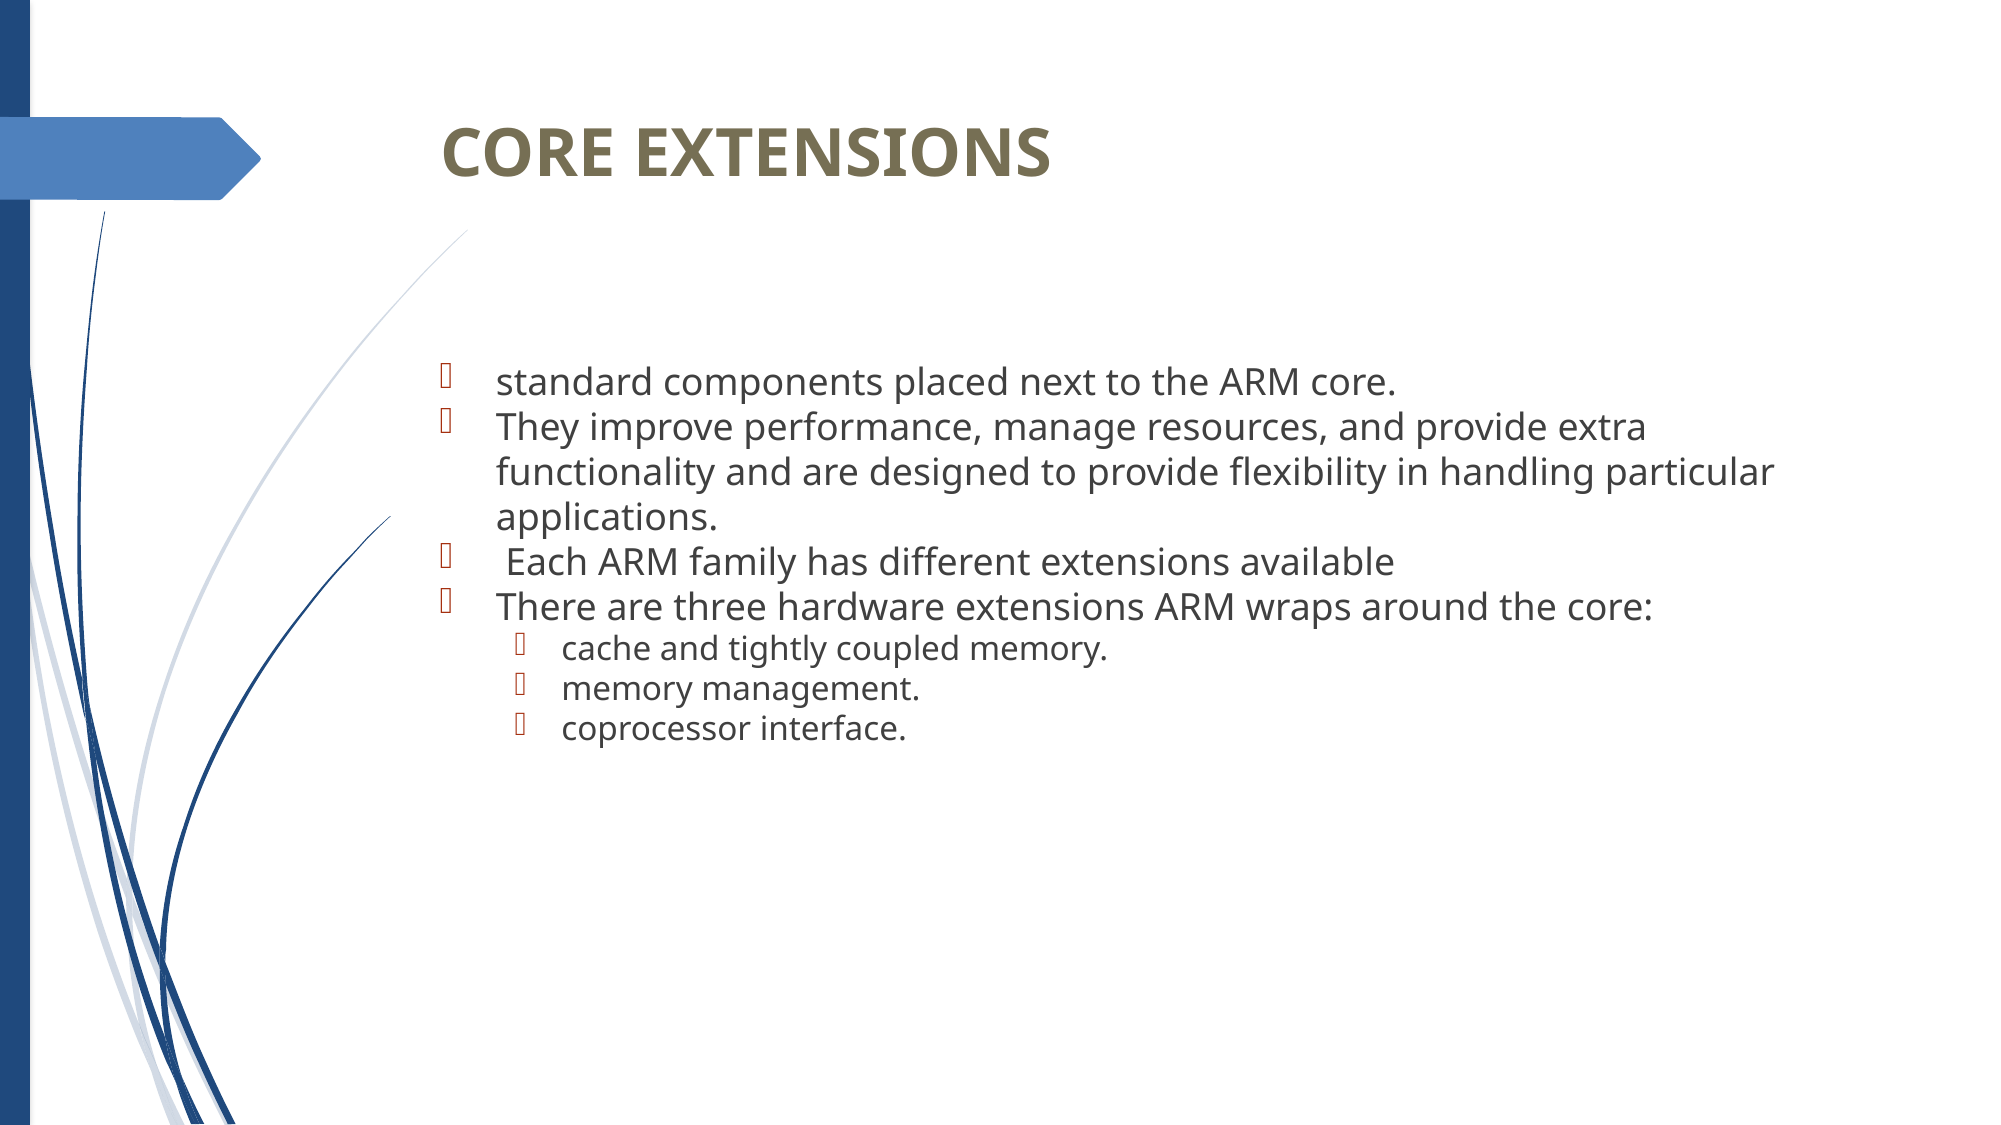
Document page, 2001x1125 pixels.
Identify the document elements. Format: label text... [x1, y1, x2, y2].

text_box Core Extensions [425, 102, 1888, 313]
text_box standard components placed next to the ARM core. They improve performance, manage resources, and provide extra functionality and are designed to provide ﬂexibility in handling particular applications. Each ARM family has different extensions available There are three hardware extensions ARM wraps around the core: cache and tightly coupled memory. memory management. coprocessor interface. [424, 350, 1888, 970]
